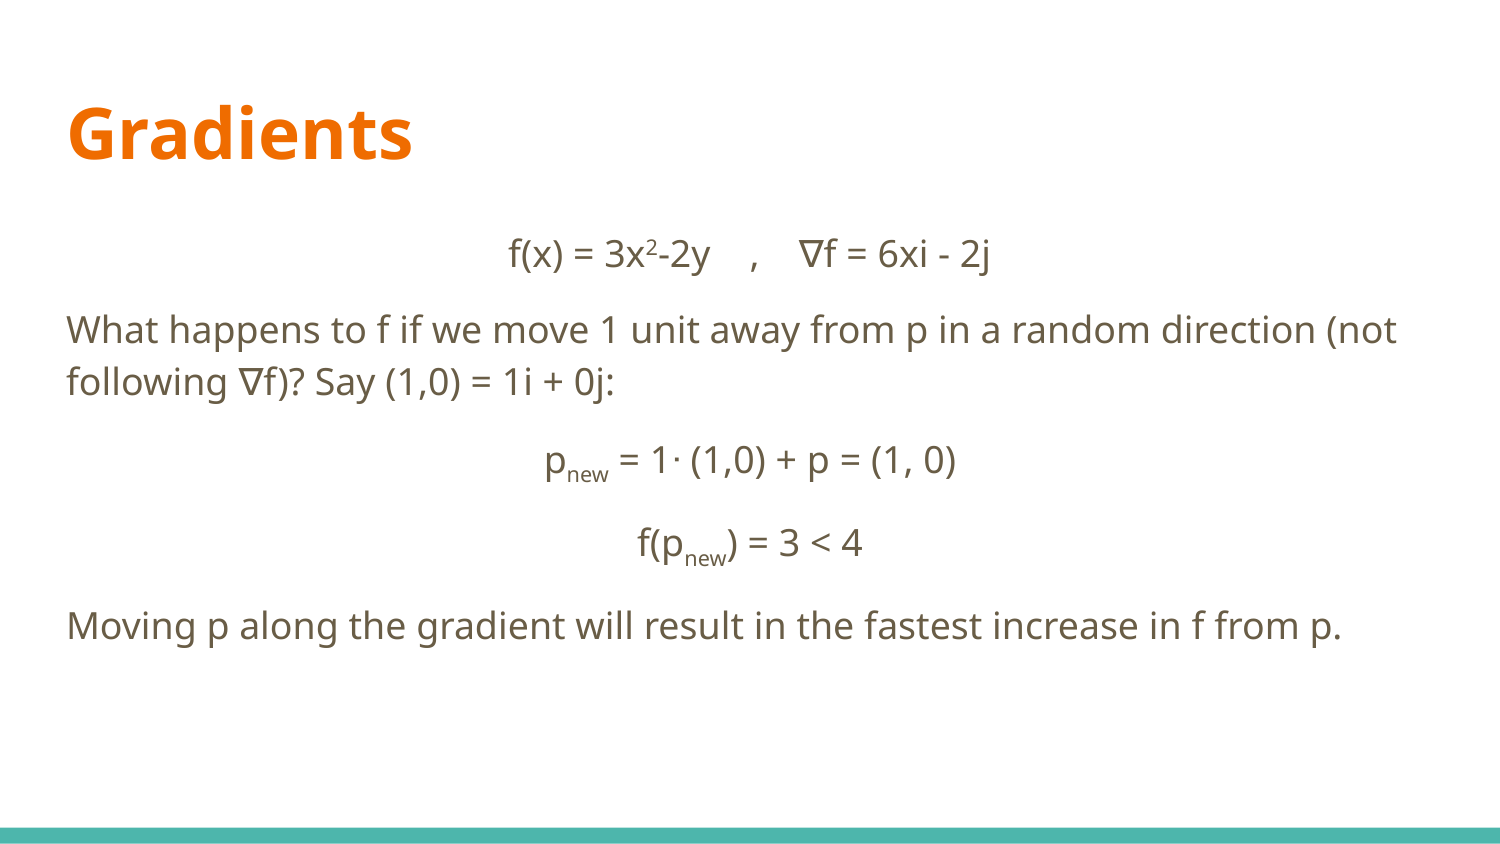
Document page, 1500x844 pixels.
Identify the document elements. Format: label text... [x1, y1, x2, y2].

title Gradients [51, 72, 1449, 189]
list f(x) = 3x2-2y , ∇f = 6xi - 2j What happens to f if we move 1 unit away from p in a random direction (not following ∇f)? Say (1,0) = 1i + 0j: pnew = 1ᐧ (1,0) + p = (1, 0) f(pnew) = 3 < 4 Moving p along the gradient will result in the fastest increase in f from p. [51, 207, 1449, 750]
